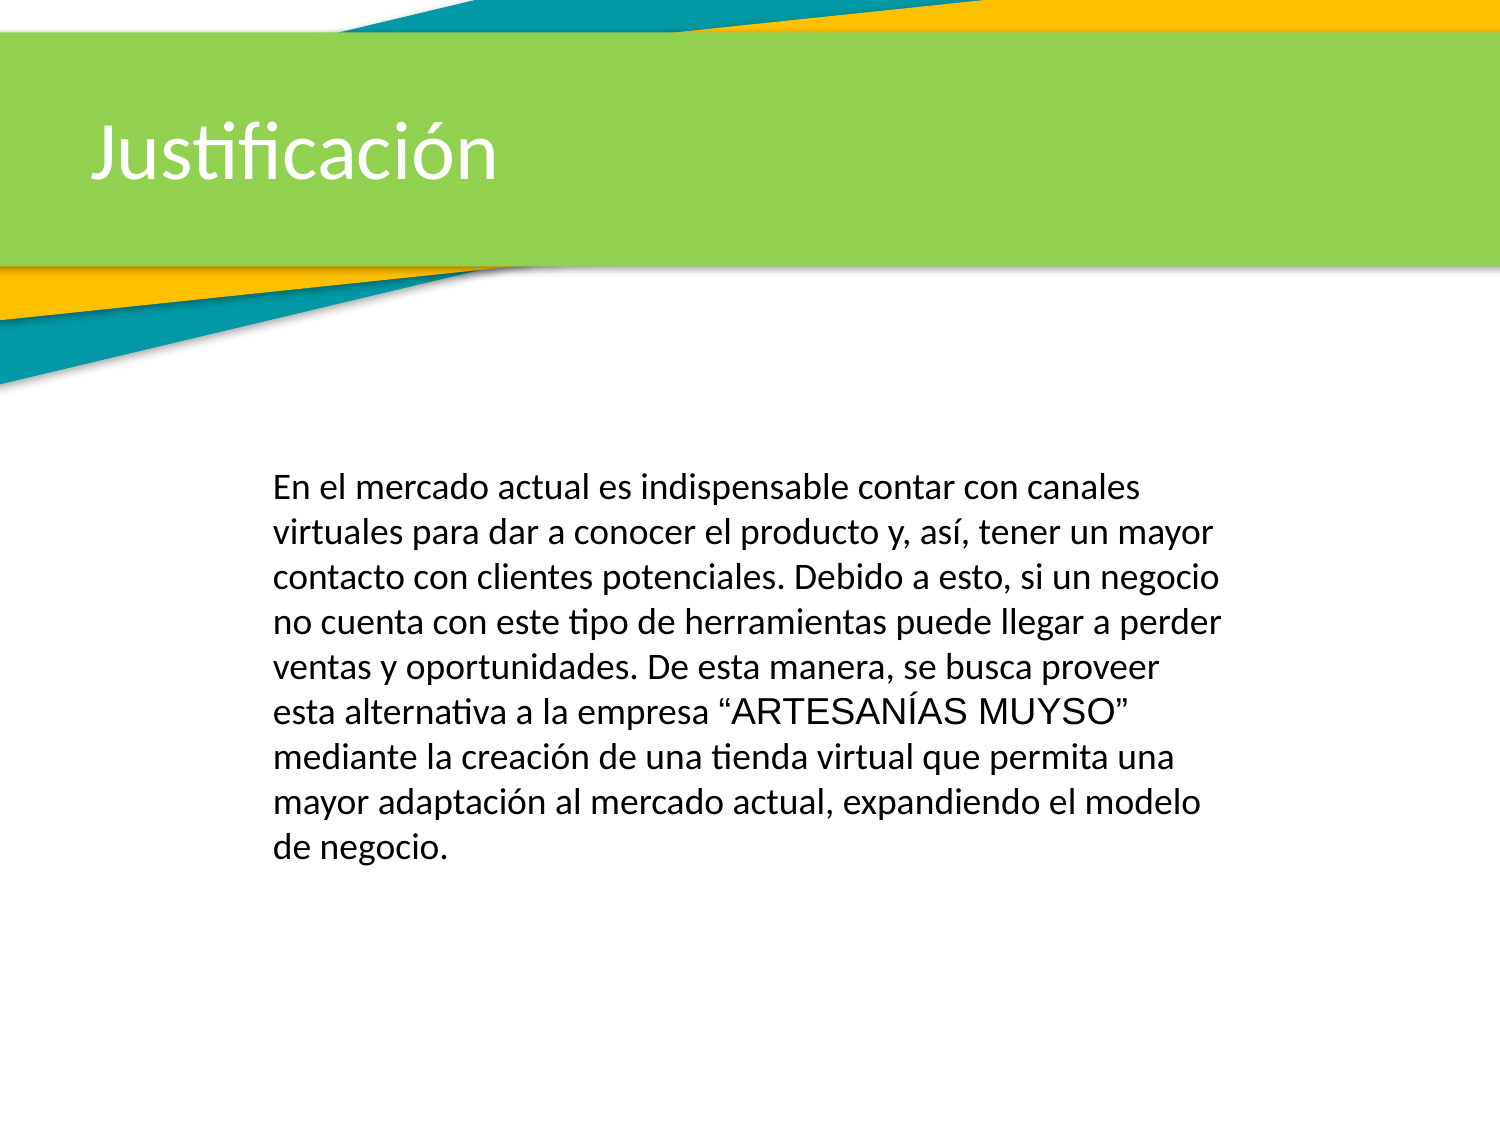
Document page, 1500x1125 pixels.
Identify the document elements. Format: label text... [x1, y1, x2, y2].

text_box En el mercado actual es indispensable contar con canales virtuales para dar a conocer el producto y, así, tener un mayor contacto con clientes potenciales. Debido a esto, si un negocio no cuenta con este tipo de herramientas puede llegar a perder ventas y oportunidades. De esta manera, se busca proveer esta alternativa a la empresa “ARTESANÍAS MUYSO” mediante la creación de una tienda virtual que permita una mayor adaptación al mercado actual, expandiendo el modelo de negocio. [258, 454, 1242, 875]
text_box Justificación [75, 72, 1371, 219]
text_box [129, 344, 1371, 781]
